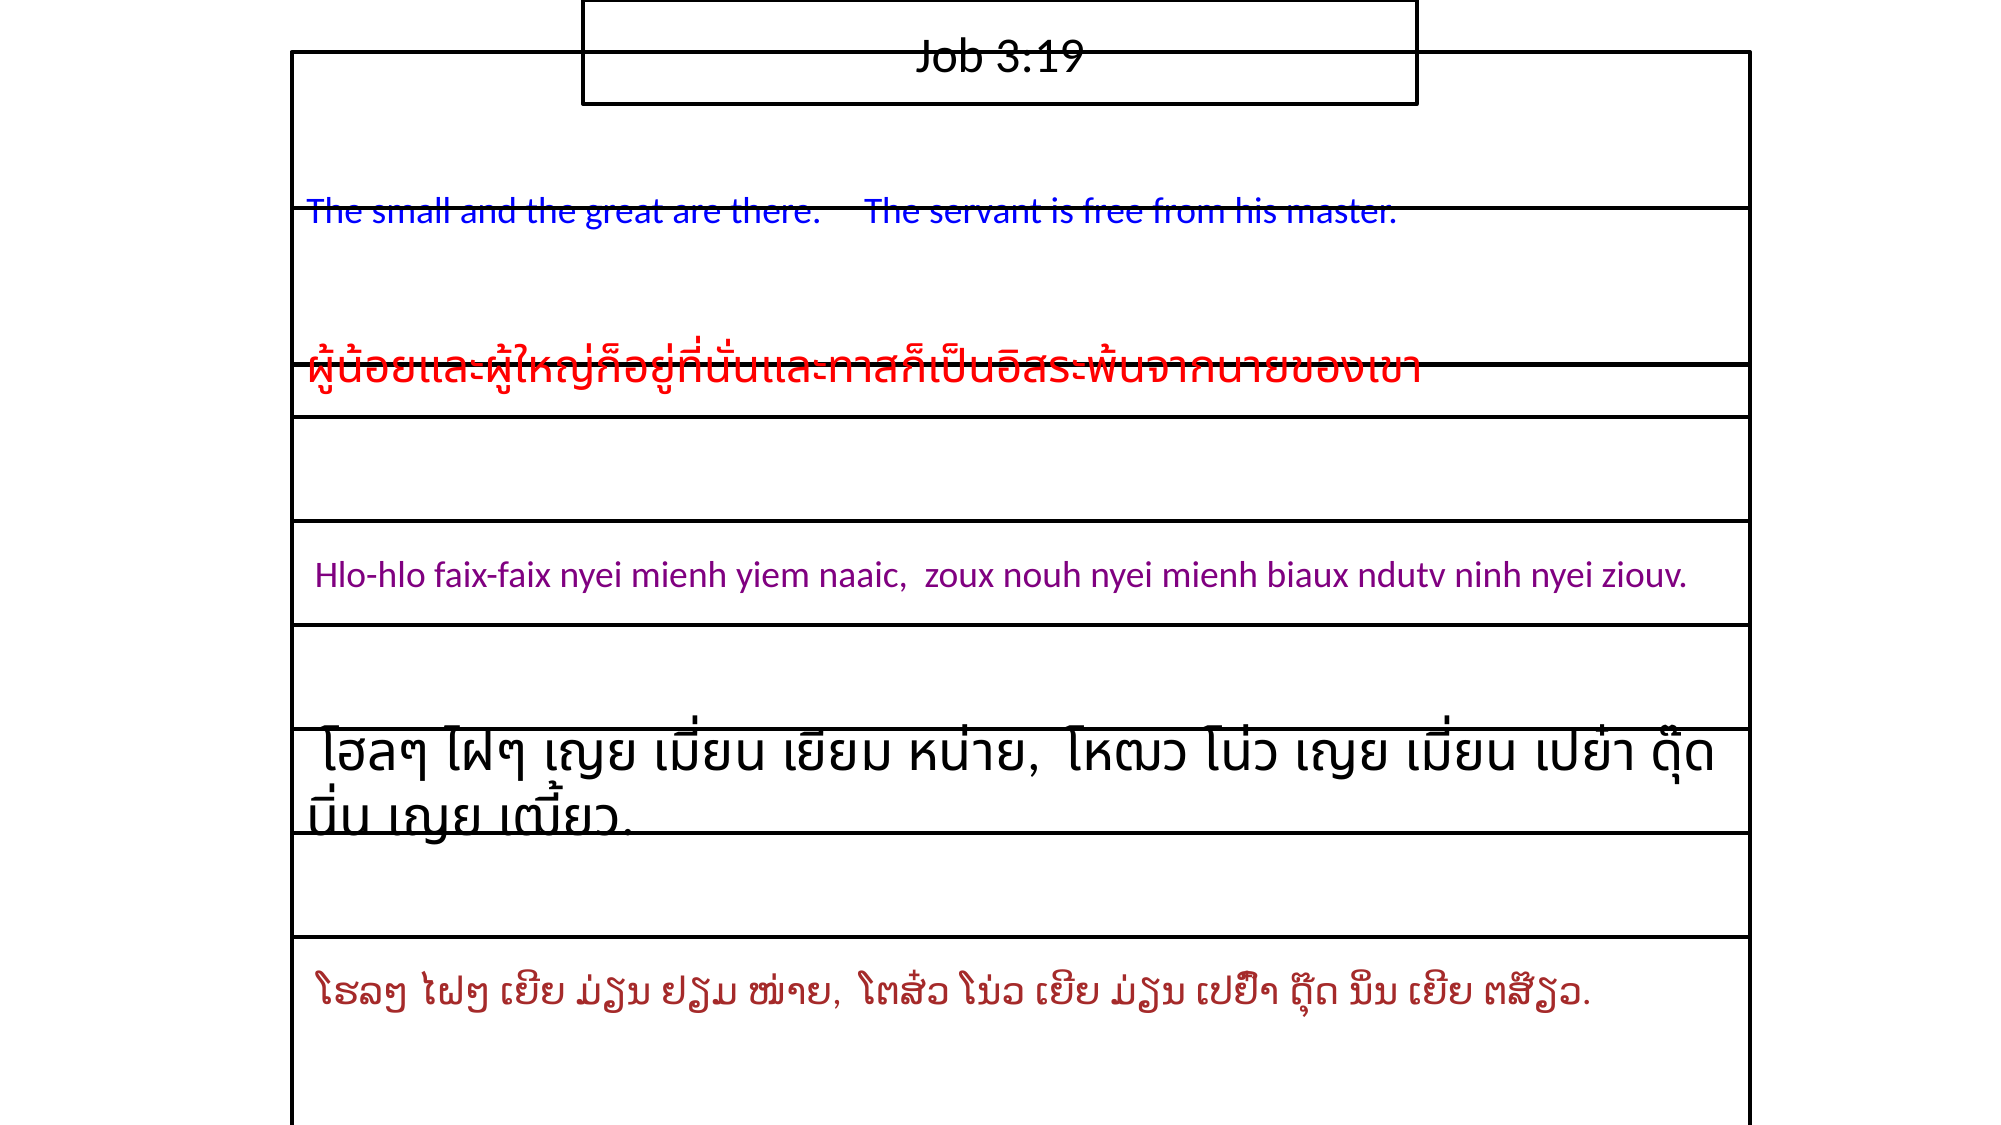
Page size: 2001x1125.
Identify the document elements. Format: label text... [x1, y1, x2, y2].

text_box Job 3:19 [581, 0, 1419, 50]
text_box โฮลๆ ไฝๆ เญย เมี่ยน เยียม หน่าย, โหฒว โน่ว เญย เมี่ยน เปย๋า ดุ๊ด นิ่น เญย เฒี้ยว. [290, 623, 1752, 831]
text_box ໂຮລໆ ໄຝໆ ເຍີຍ ມ່ຽນ ຢຽມ ໜ່າຍ, ໂຕສ໋ວ ໂນ່ວ ເຍີຍ ມ່ຽນ ເປຢົ໋າ ດຸ໊ດ ນິ່ນ ເຍີຍ ຕສ໊ຽວ. [290, 831, 1752, 1125]
text_box Hlo-hlo faix-faix nyei mienh yiem naaic, zoux nouh nyei mienh biaux ndutv ninh nyei ziouv. [290, 415, 1752, 623]
text_box The small and the great are there. The servant is free from his master. [290, 50, 1752, 206]
text_box ผู้น้อย​และ​ผู้ใหญ่​ก็​อยู่​ที่​นั่นและ​ทาส​ก็​เป็น​อิสระ​พ้น​จาก​นาย​ของ​เขา [290, 206, 1752, 415]
